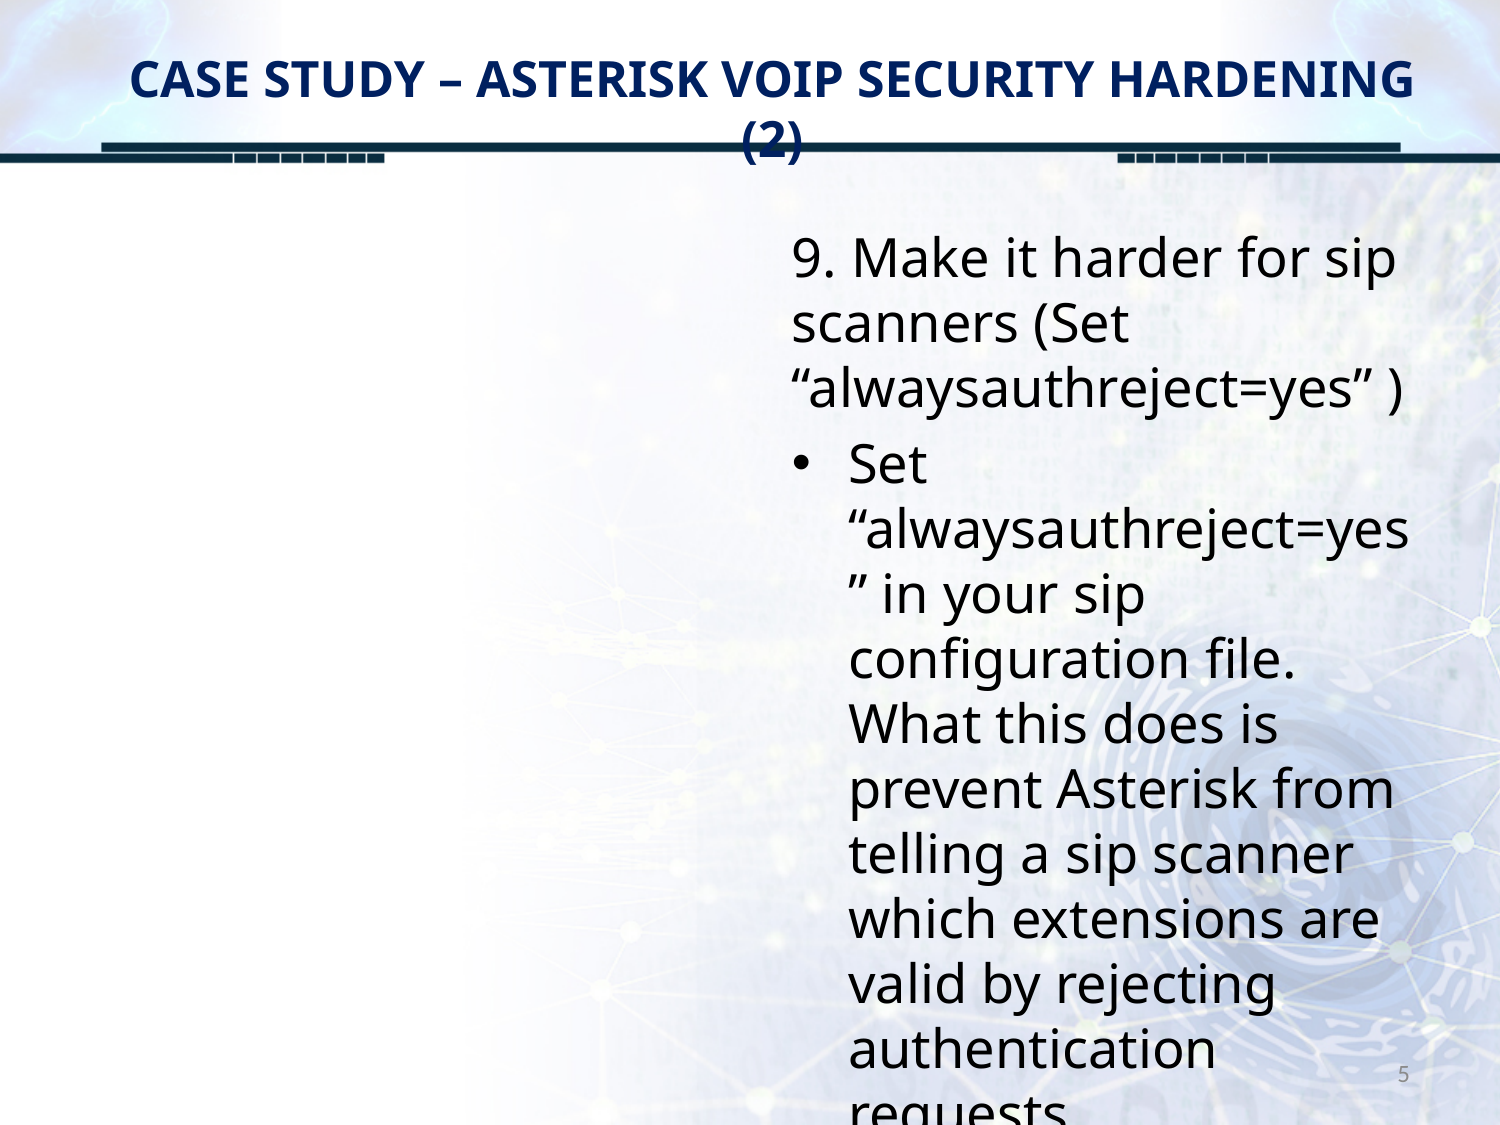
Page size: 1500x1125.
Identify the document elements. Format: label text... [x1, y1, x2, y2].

picture [0, 0, 1500, 1125]
list 9. Make it harder for sip scanners (Set “alwaysauthreject=yes” ) Set “alwaysauthreject=yes” in your sip configuration file. What this does is prevent Asterisk from telling a sip scanner which extensions are valid by rejecting authentication requests [776, 216, 1432, 1034]
slide_number 5 [1074, 1042, 1425, 1103]
title CASE STUDY – ASTERISK VOIP SECURITY HARDENING (2) [97, 34, 1448, 182]
